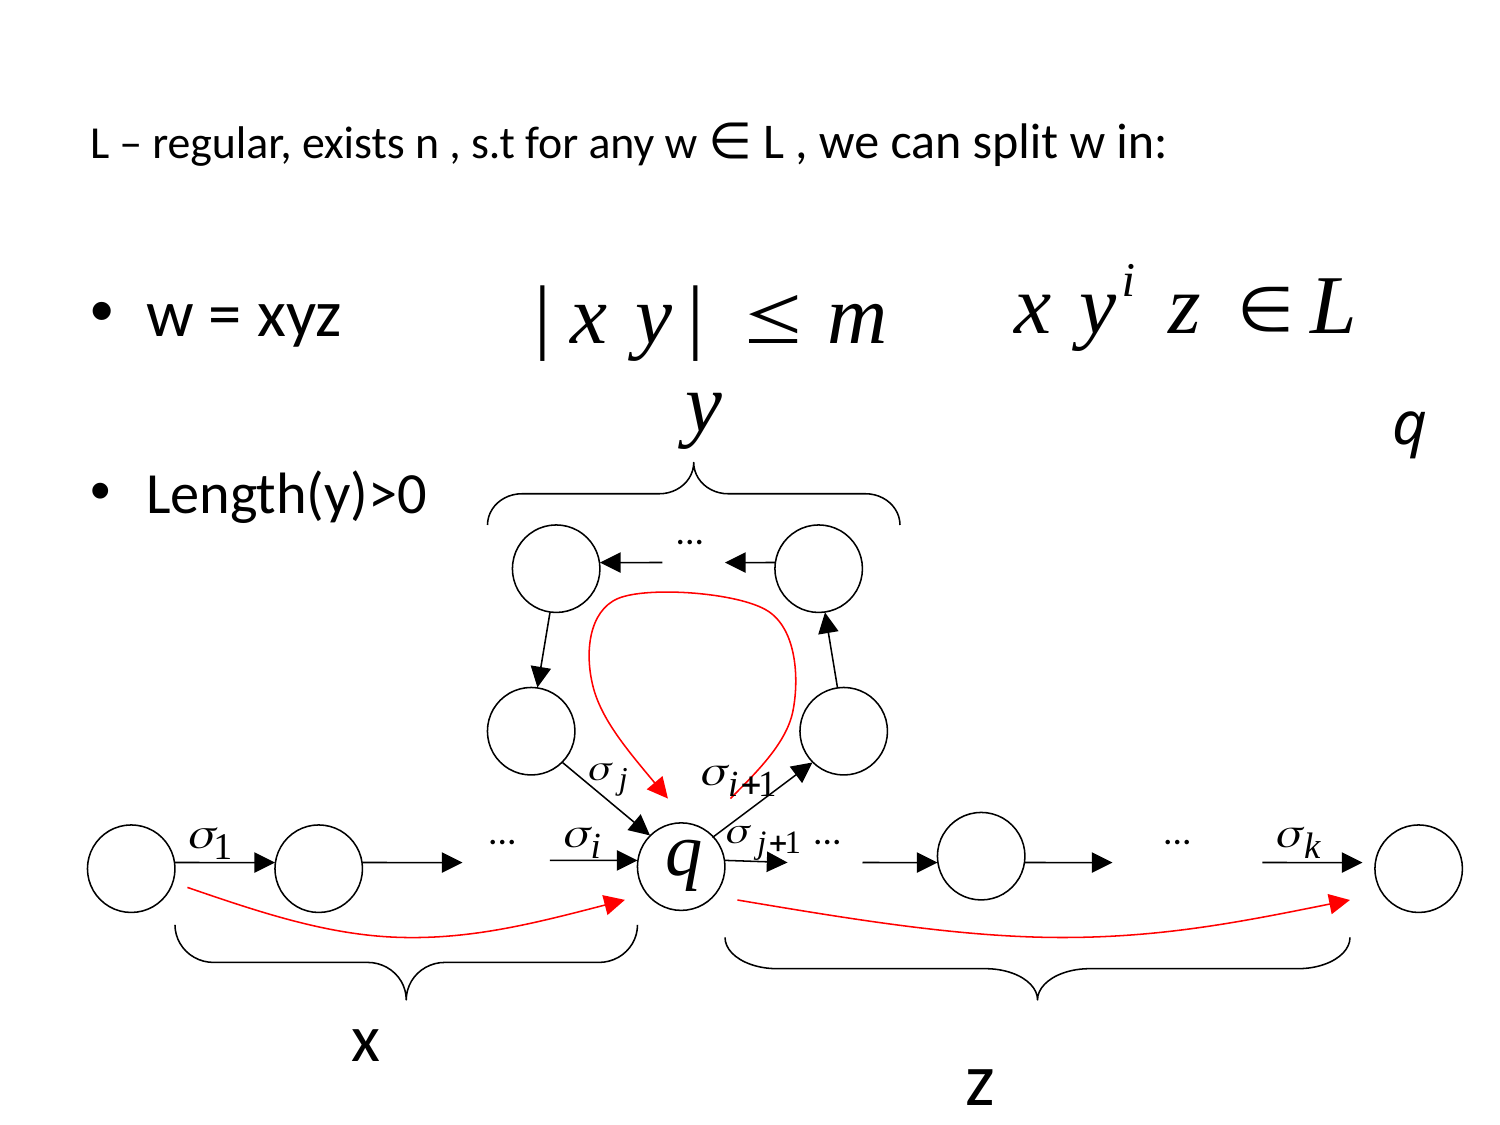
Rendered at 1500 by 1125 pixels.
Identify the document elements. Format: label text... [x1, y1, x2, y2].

text_box [1024, 852, 1113, 873]
text_box [737, 893, 1350, 938]
text_box ... [1148, 799, 1207, 860]
text_box [187, 887, 625, 938]
text_box ... [798, 799, 857, 860]
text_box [699, 749, 776, 801]
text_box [537, 278, 890, 369]
text_box [174, 924, 638, 987]
text_box z [950, 1023, 1105, 1125]
text_box [862, 852, 938, 873]
title L – regular, exists n , s.t for any w ∈ L , we can split w in: [75, 45, 1425, 233]
text_box [512, 524, 600, 613]
text_box x [336, 987, 467, 1083]
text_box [562, 812, 604, 863]
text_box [662, 835, 707, 897]
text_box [187, 812, 231, 863]
text_box ... [660, 499, 720, 560]
text_box [774, 524, 863, 613]
text_box [637, 822, 725, 911]
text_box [1274, 812, 1325, 863]
text_box [600, 552, 663, 573]
text_box [362, 852, 463, 873]
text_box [1387, 399, 1443, 476]
text_box [589, 591, 796, 799]
text_box [818, 612, 839, 688]
text_box [607, 850, 638, 871]
text_box [1329, 852, 1363, 873]
list w = xyz Length(y)>0 [75, 262, 1425, 1005]
text_box [779, 762, 813, 788]
text_box [937, 812, 1025, 900]
text_box [87, 824, 175, 913]
text_box [274, 824, 363, 892]
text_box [724, 812, 801, 865]
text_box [997, 243, 1374, 369]
text_box [235, 852, 275, 873]
text_box [487, 463, 901, 526]
text_box [487, 687, 575, 775]
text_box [587, 749, 631, 801]
text_box [1374, 824, 1463, 913]
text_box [674, 387, 727, 455]
text_box [725, 937, 1351, 1000]
text_box [799, 687, 888, 775]
text_box [619, 810, 650, 836]
text_box [724, 552, 775, 573]
text_box ... [473, 799, 532, 860]
text_box [530, 612, 552, 688]
